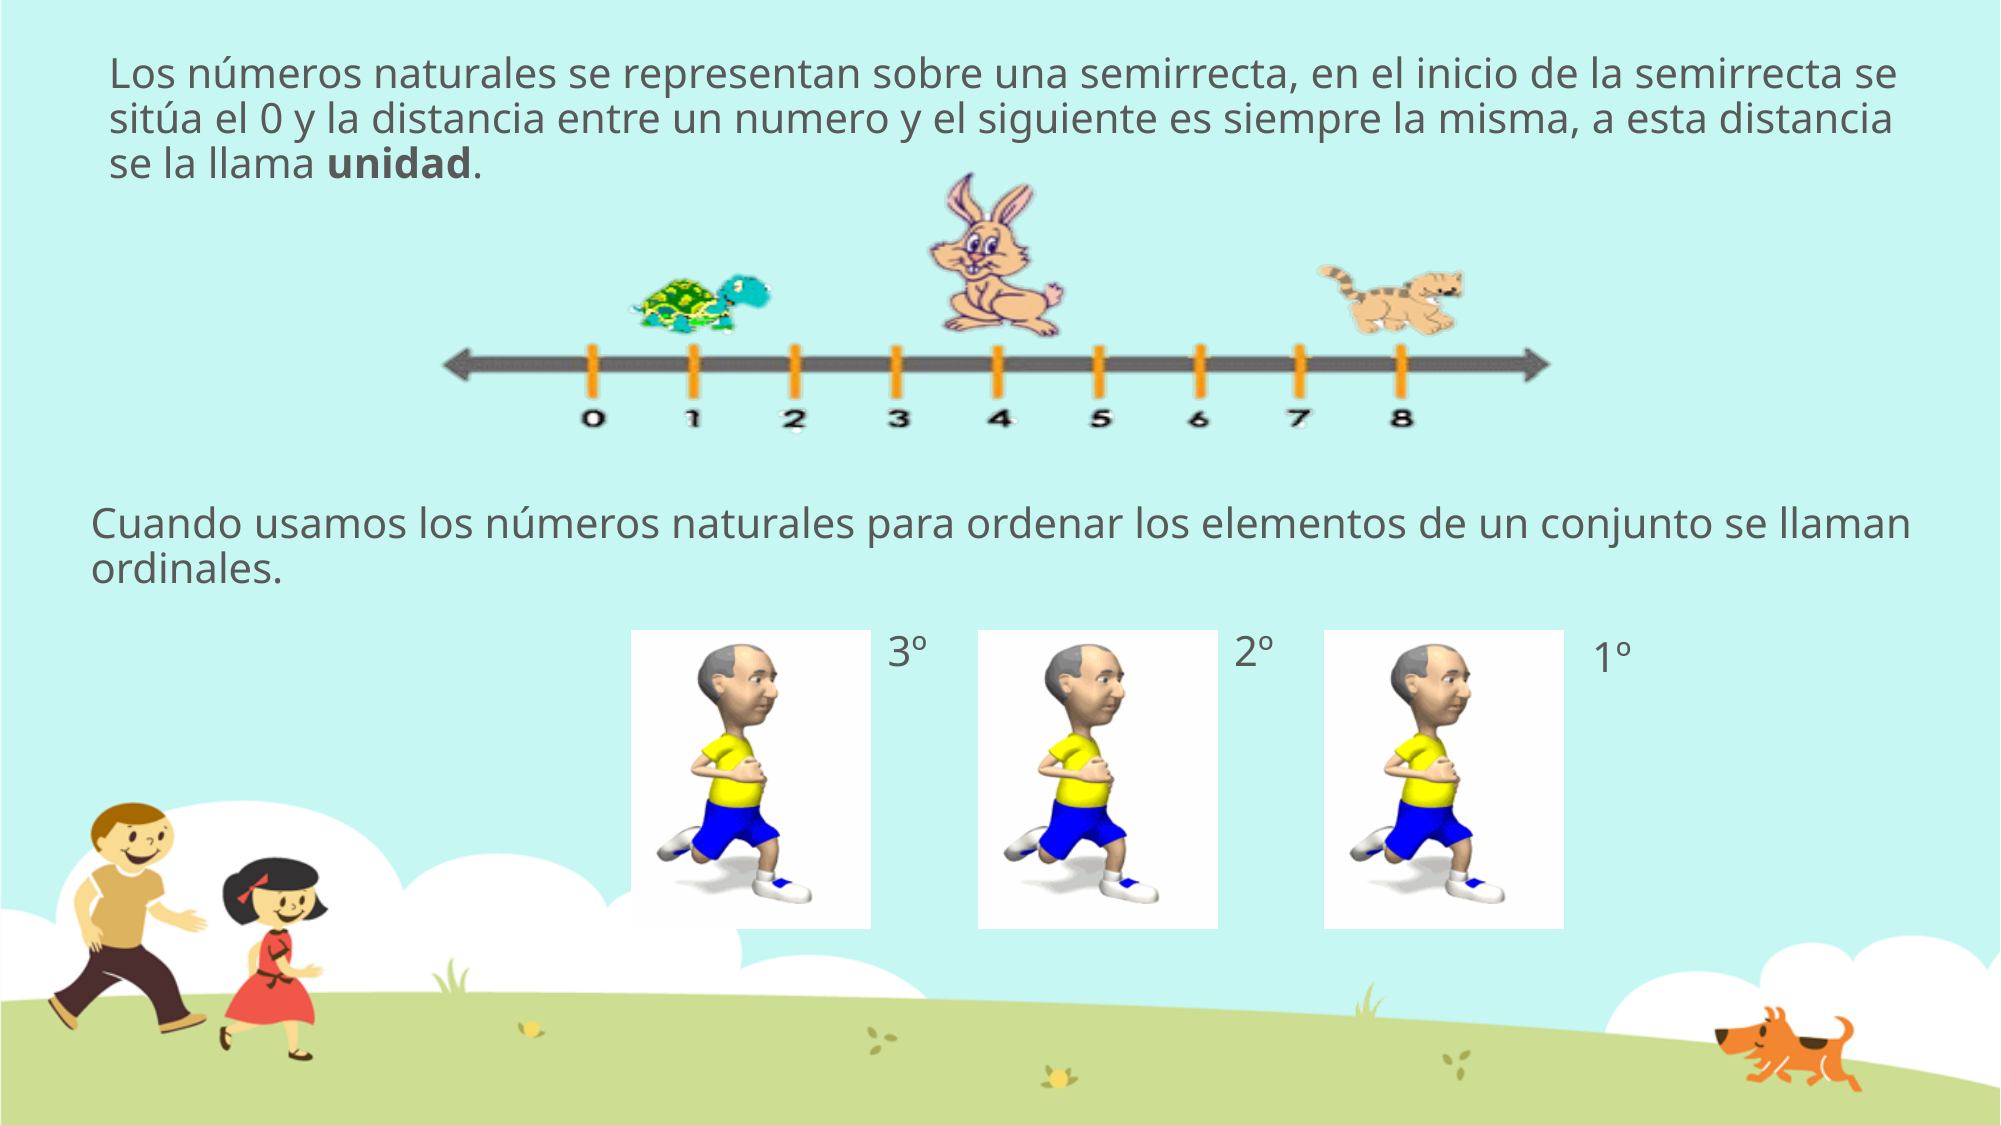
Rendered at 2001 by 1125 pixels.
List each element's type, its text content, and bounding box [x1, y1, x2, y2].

picture [0, 0, 2001, 1125]
text_box 1º [1575, 622, 1649, 688]
text_box Cuando usamos los números naturales para ordenar los elementos de un conjunto se llaman ordinales. [68, 494, 1932, 631]
list Los números naturales se representan sobre una semirrecta, en el inicio de la semirrecta se sitúa el 0 y la distancia entre un numero y el siguiente es siempre la misma, a esta distancia se la llama unidad. [86, 45, 1950, 266]
text_box 3º [870, 616, 945, 682]
text_box 2º [1217, 616, 1291, 682]
